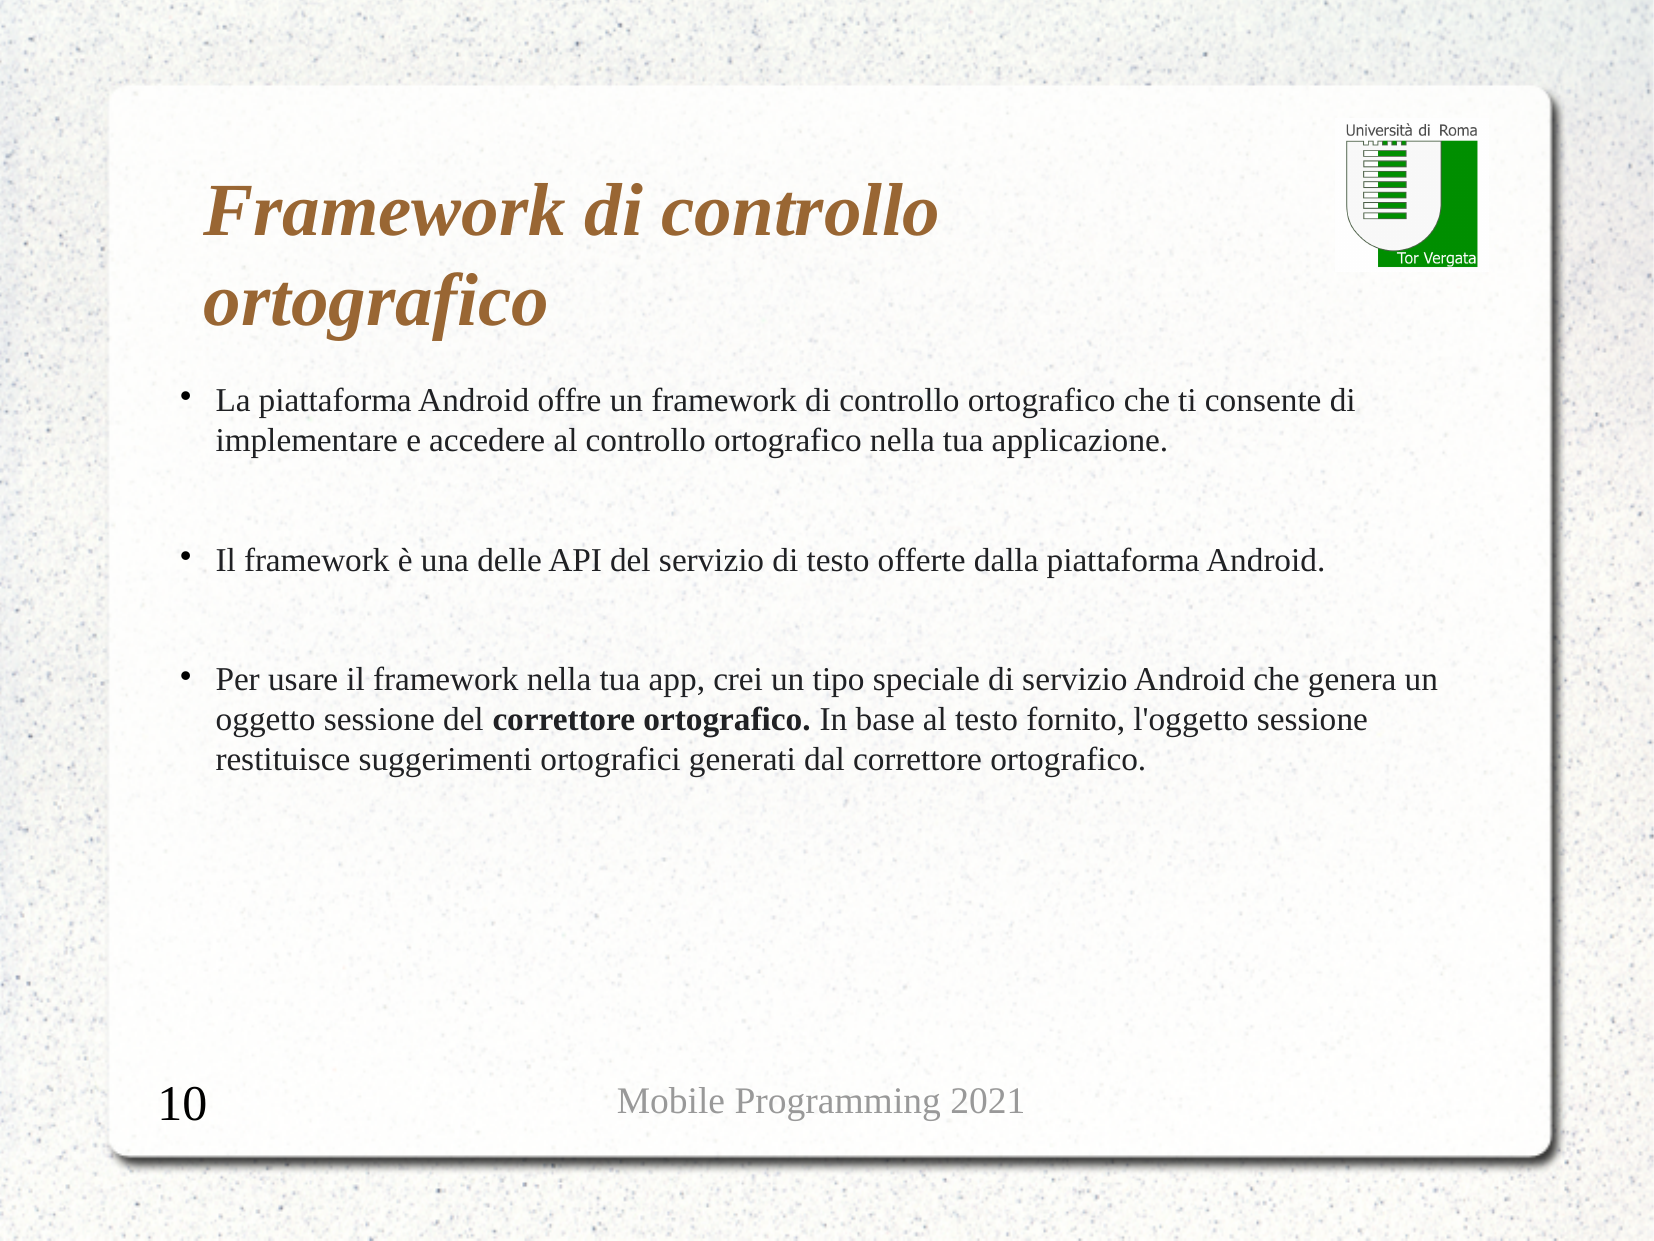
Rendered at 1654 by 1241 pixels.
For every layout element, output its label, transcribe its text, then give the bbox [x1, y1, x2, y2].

text_box La piattaforma Android offre un framework di controllo ortografico che ti consente di implementare e accedere al controllo ortografico nella tua applicazione. Il framework è una delle API del servizio di testo offerte dalla piattaforma Android. Per usare il framework nella tua app, crei un tipo speciale di servizio Android che genera un oggetto sessione del correttore ortografico. In base al testo fornito, l'oggetto sessione restituisce suggerimenti ortografici generati dal correttore ortografico. [165, 370, 1465, 785]
text_box Framework di controllo ortografico [188, 153, 1288, 349]
text_box 1 [142, 1062, 237, 1138]
text_box Mobile Programming 2021 [603, 1075, 1040, 1121]
picture [0, 0, 1654, 1241]
